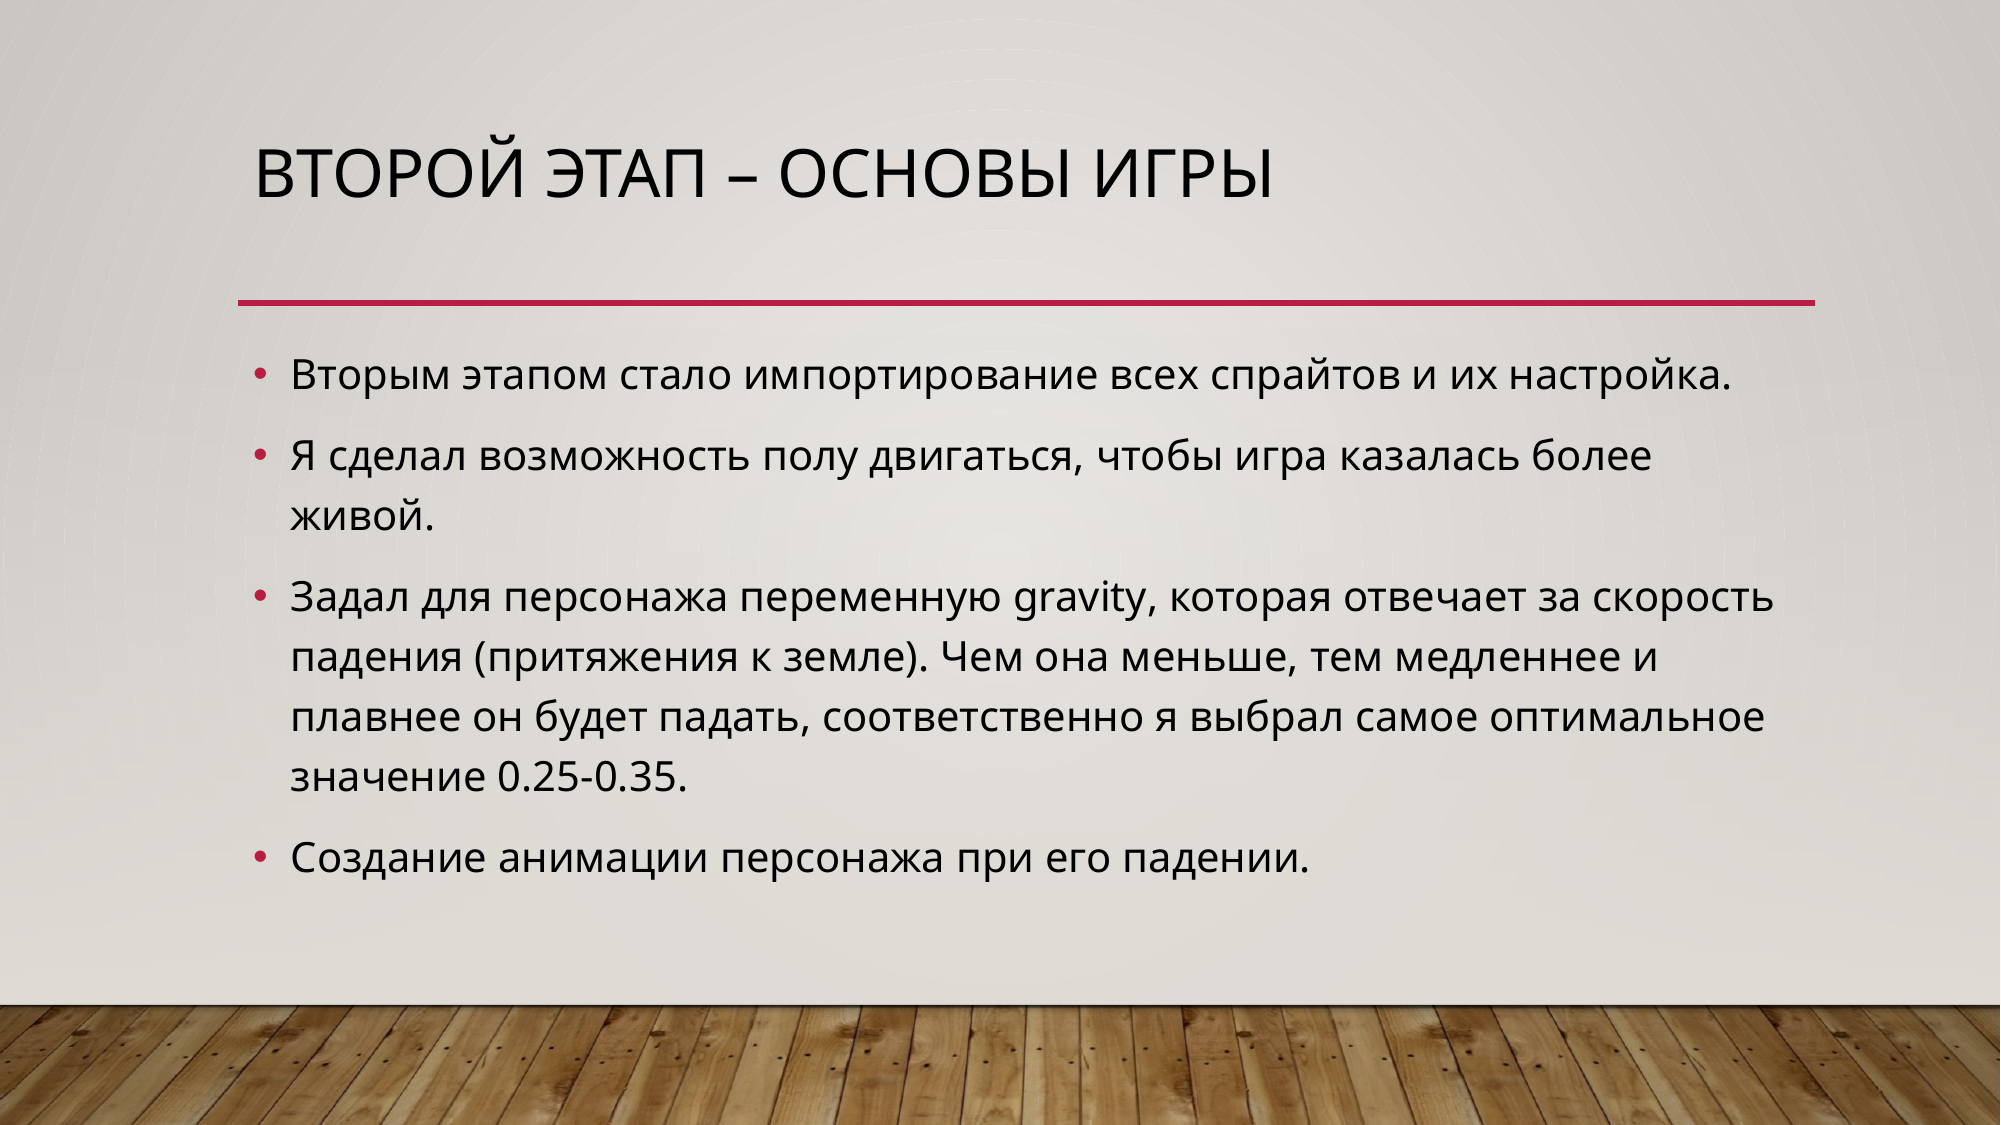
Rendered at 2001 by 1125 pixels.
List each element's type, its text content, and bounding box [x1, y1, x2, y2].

list Вторым этапом стало импортирование всех спрайтов и их настройка. Я сделал возможность полу двигаться, чтобы игра казалась более живой. Задал для персонажа переменную gravity, которая отвечает за скорость падения (притяжения к земле). Чем она меньше, тем медленнее и плавнее он будет падать, соответственно я выбрал самое оптимальное значение 0.25-0.35. Создание анимации персонажа при его падении. [238, 330, 1814, 897]
title Второй этап – основы игры [238, 131, 1814, 305]
picture [0, 1005, 2000, 1125]
